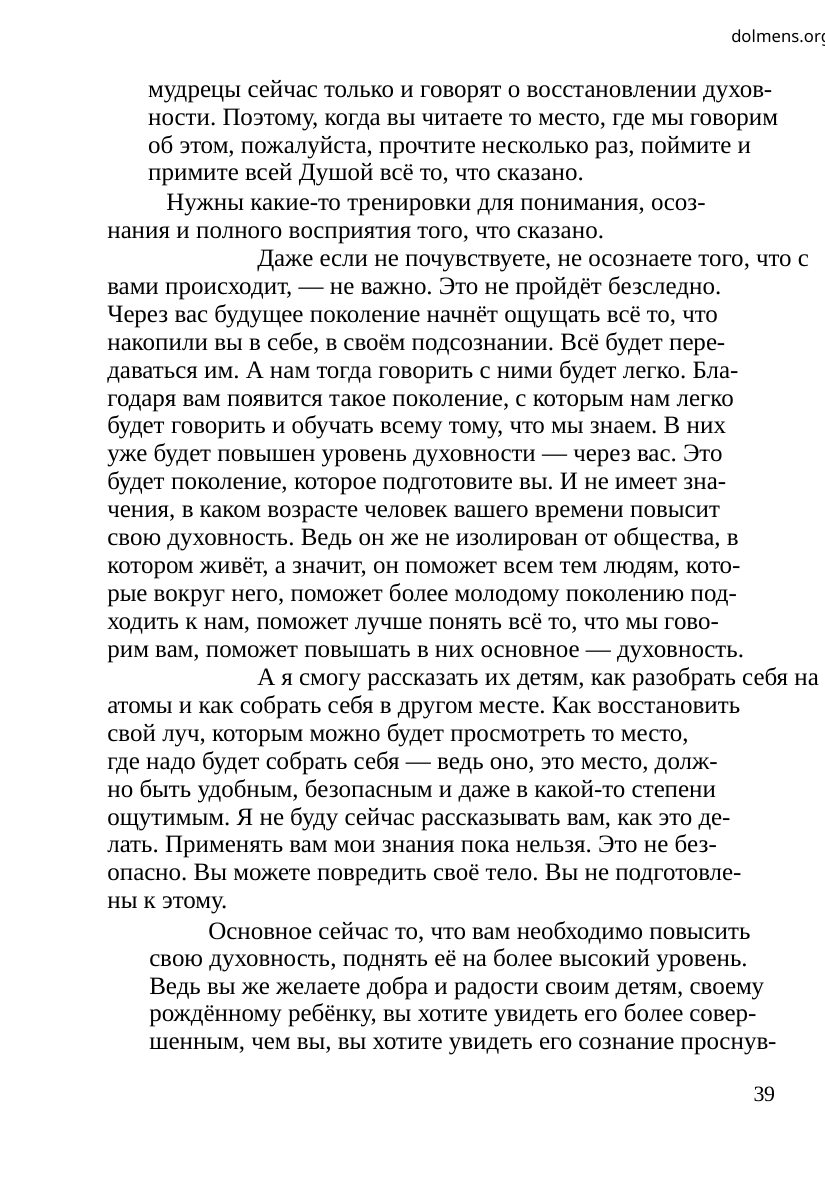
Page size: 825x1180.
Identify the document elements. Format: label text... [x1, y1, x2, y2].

text_box 39 [753, 1079, 776, 1132]
text_box Основное сейчас то, что вам необходимо повысить свою духовность, поднять её на более высокий уровень. Ведь вы же желаете добра и радости своим детям, своему рождённому ребёнку, вы хотите увидеть его более совер- шенным, чем вы, вы хотите увидеть его сознание проснув- [149, 916, 778, 1083]
text_box Нужны какие-то тренировки для понимания, осоз- нания и полного восприятия того, что сказано. Даже если не почувствуете, не осознаете того, что с вами происходит, — не важно. Это не пройдёт безследно. Через вас будущее поколение начнёт ощущать всё то, что накопили вы в себе, в своём подсознании. Всё будет пере- даваться им. А нам тогда говорить с ними будет легко. Бла- годаря вам появится такое поколение, с которым нам легко будет говорить и обучать всему тому, что мы знаем. В них уже будет повышен уровень духовности — через вас. Это будет поколение, которое подготовите вы. И не имеет зна- чения, в каком возрасте человек вашего времени повысит свою духовность. Ведь он же не изолирован от общества, в котором живёт, а значит, он поможет всем тем людям, кото- рые вокруг него, поможет более молодому поколению под- ходить к нам, поможет лучше понять всё то, что мы гово- рим вам, поможет повышать в них основное — духовность. А я смогу рассказать их детям, как разобрать себя на атомы и как собрать себя в другом месте. Как восстановить свой луч, которым можно будет просмотреть то место, где надо будет собрать себя — ведь оно, это место, долж- но быть удобным, безопасным и даже в какой-то степени ощутимым. Я не буду сейчас рассказывать вам, как это де- лать. Применять вам мои знания пока нельзя. Это не без- опасно. Вы можете повредить своё тело. Вы не подготовле- ны к этому. [107, 187, 820, 942]
text_box мудрецы сейчас только и говорят о восстановлении духов- ности. Поэтому, когда вы читаете то место, где мы говорим об этом, пожалуйста, прочтите несколько раз, поймите и примите всей Душой всё то, что сказано. [148, 75, 779, 187]
text_box dolmens.org [731, 27, 825, 66]
